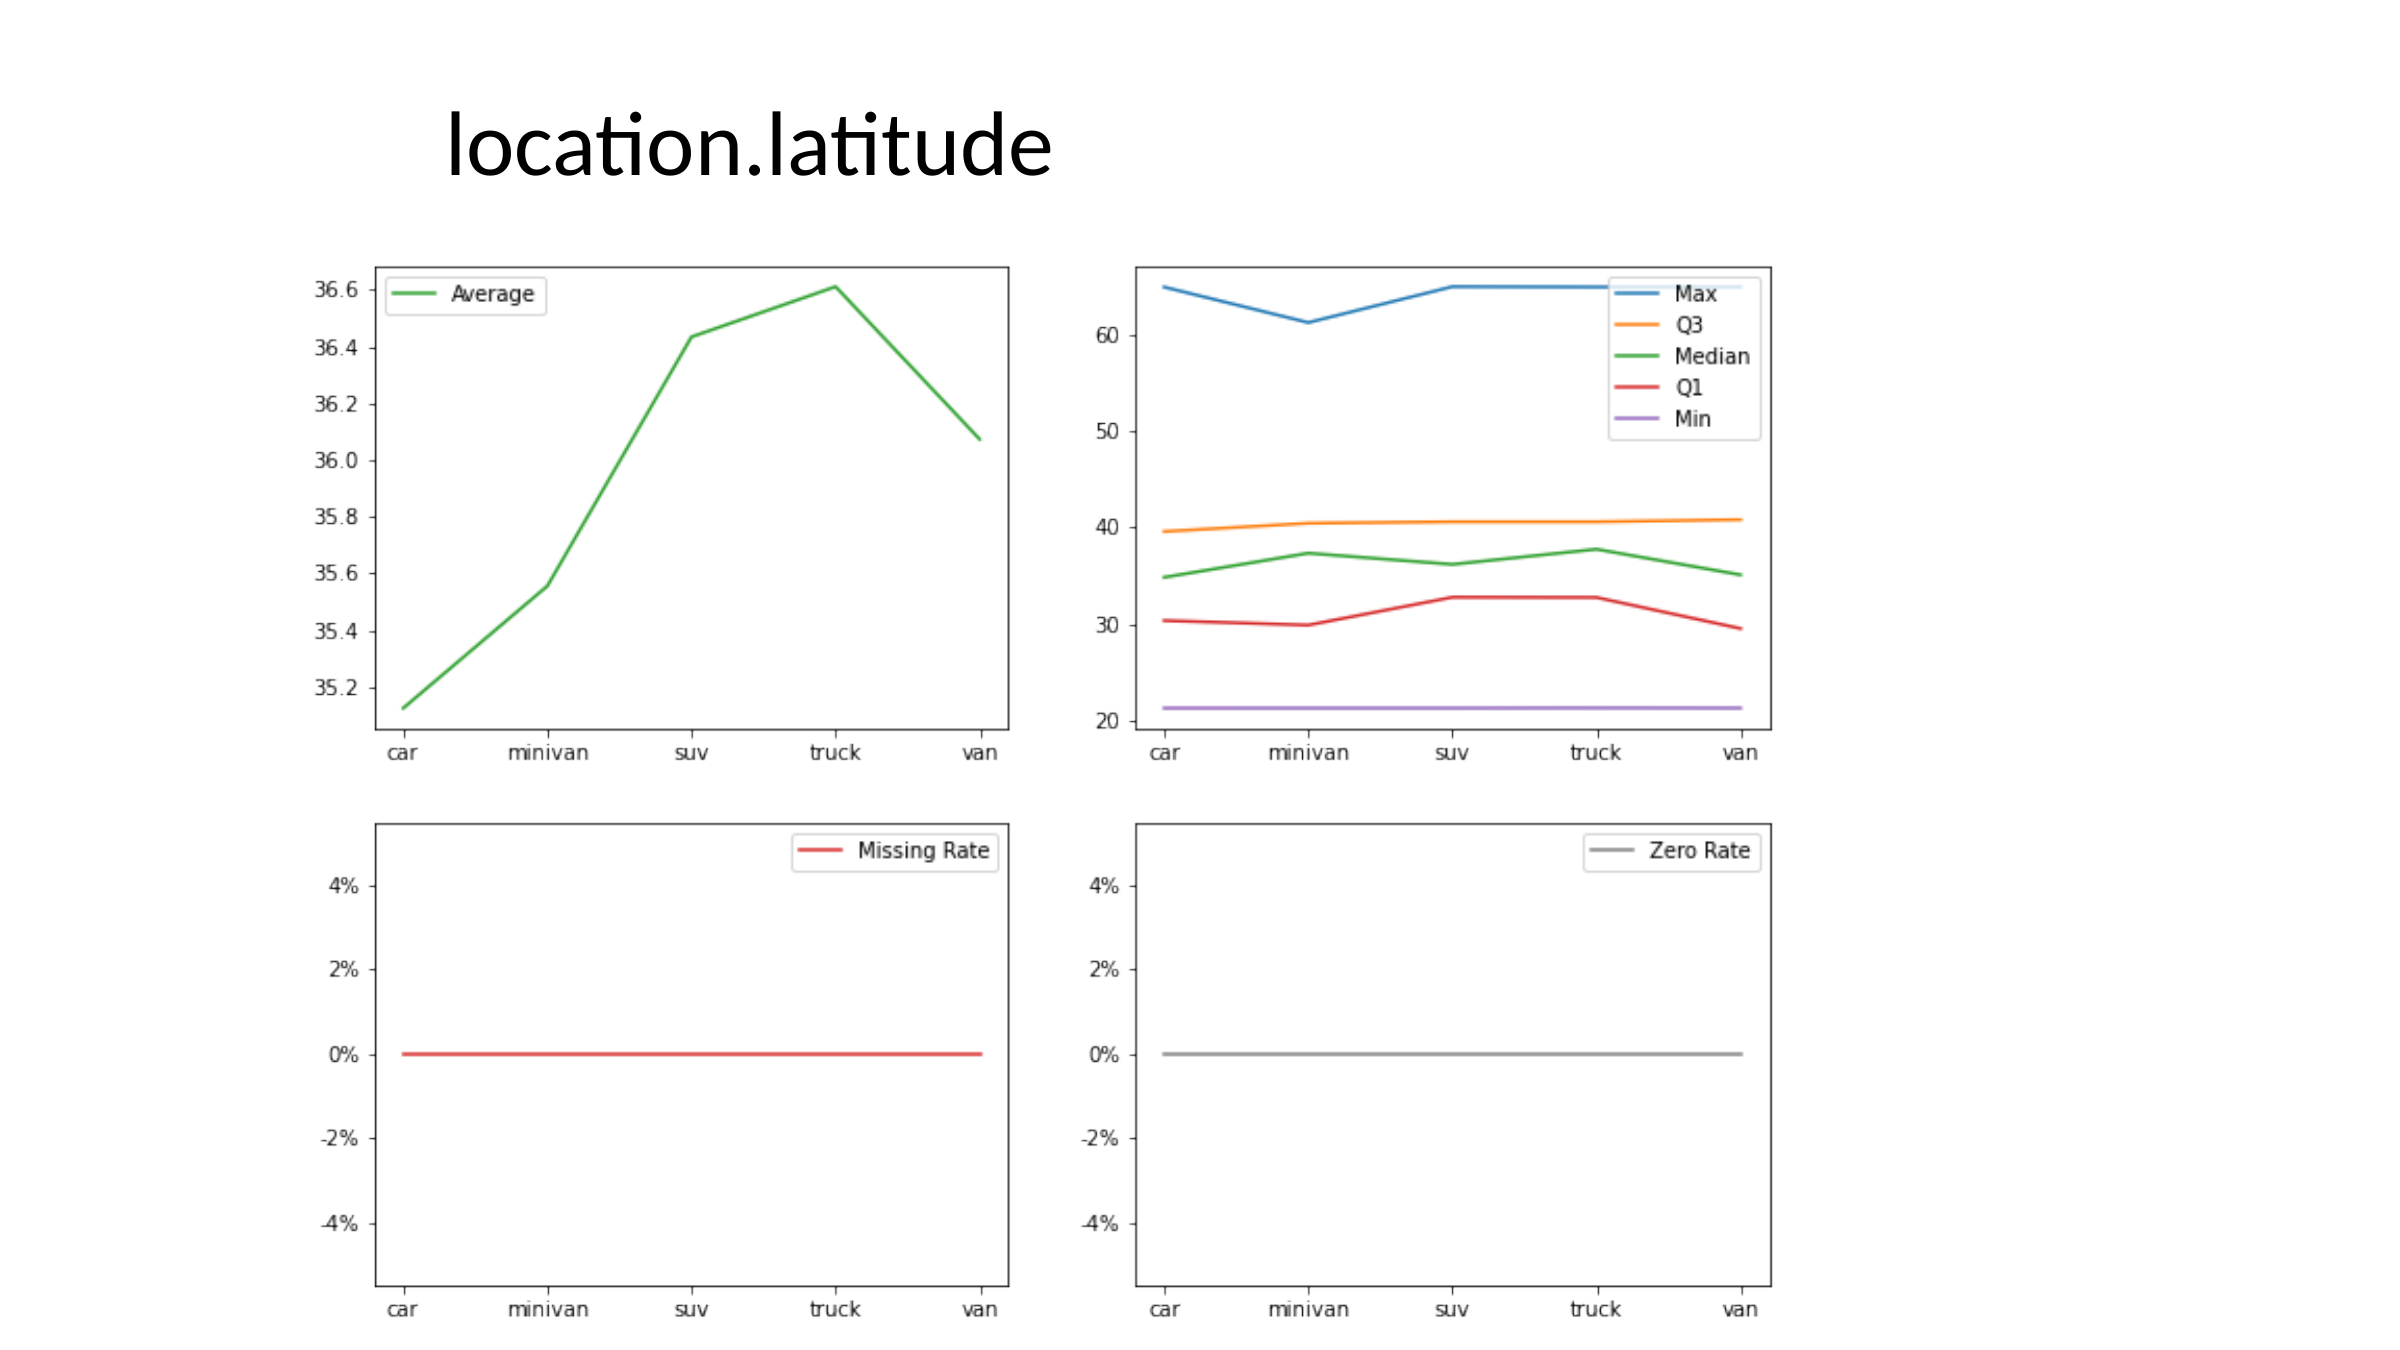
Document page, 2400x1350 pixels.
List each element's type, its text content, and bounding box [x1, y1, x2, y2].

picture [149, 104, 1951, 1350]
title location.latitude [75, 45, 1425, 233]
